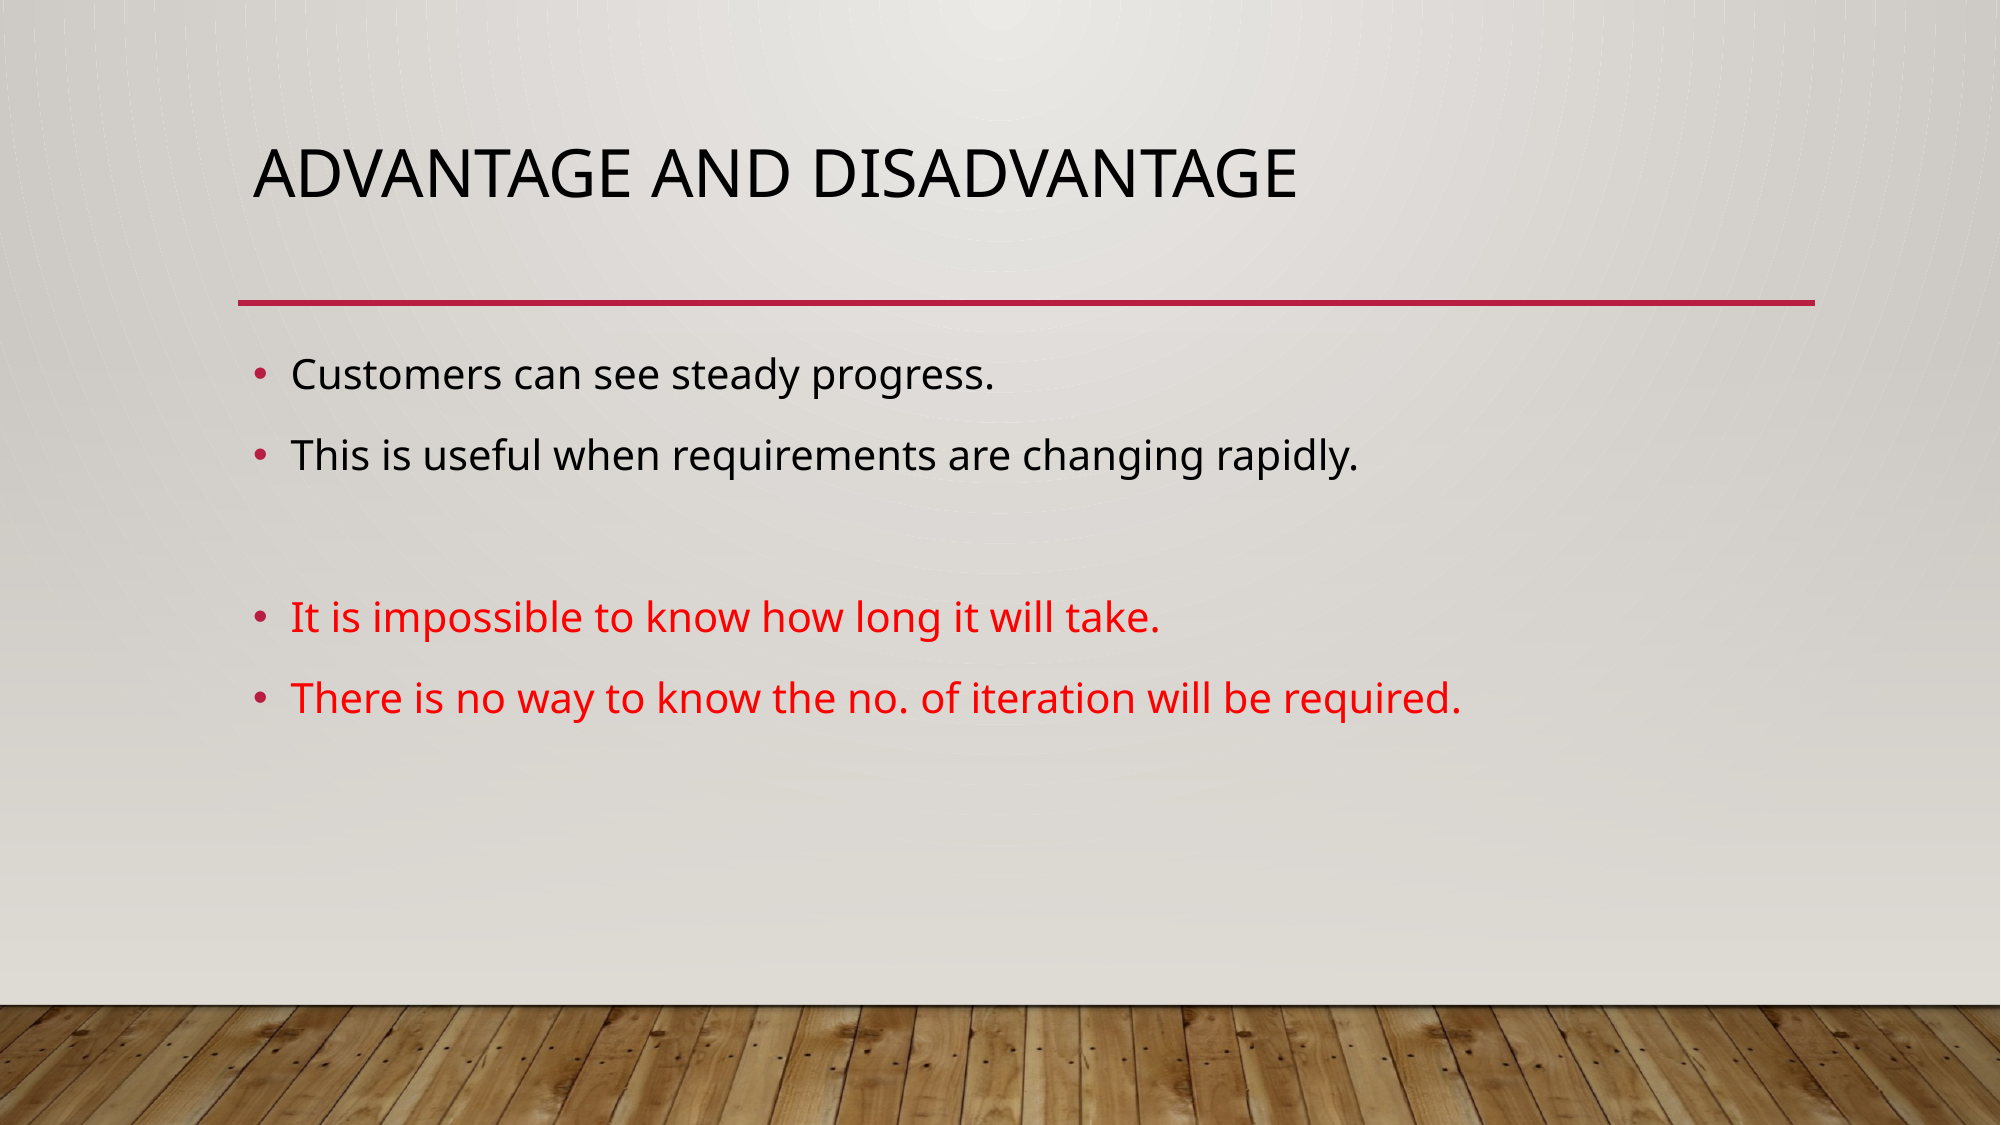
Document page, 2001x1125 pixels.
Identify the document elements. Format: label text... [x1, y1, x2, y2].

list Customers can see steady progress. This is useful when requirements are changing rapidly. It is impossible to know how long it will take. There is no way to know the no. of iteration will be required. [238, 330, 1814, 897]
title Advantage and Disadvantage [238, 131, 1814, 258]
picture [0, 1005, 2000, 1125]
